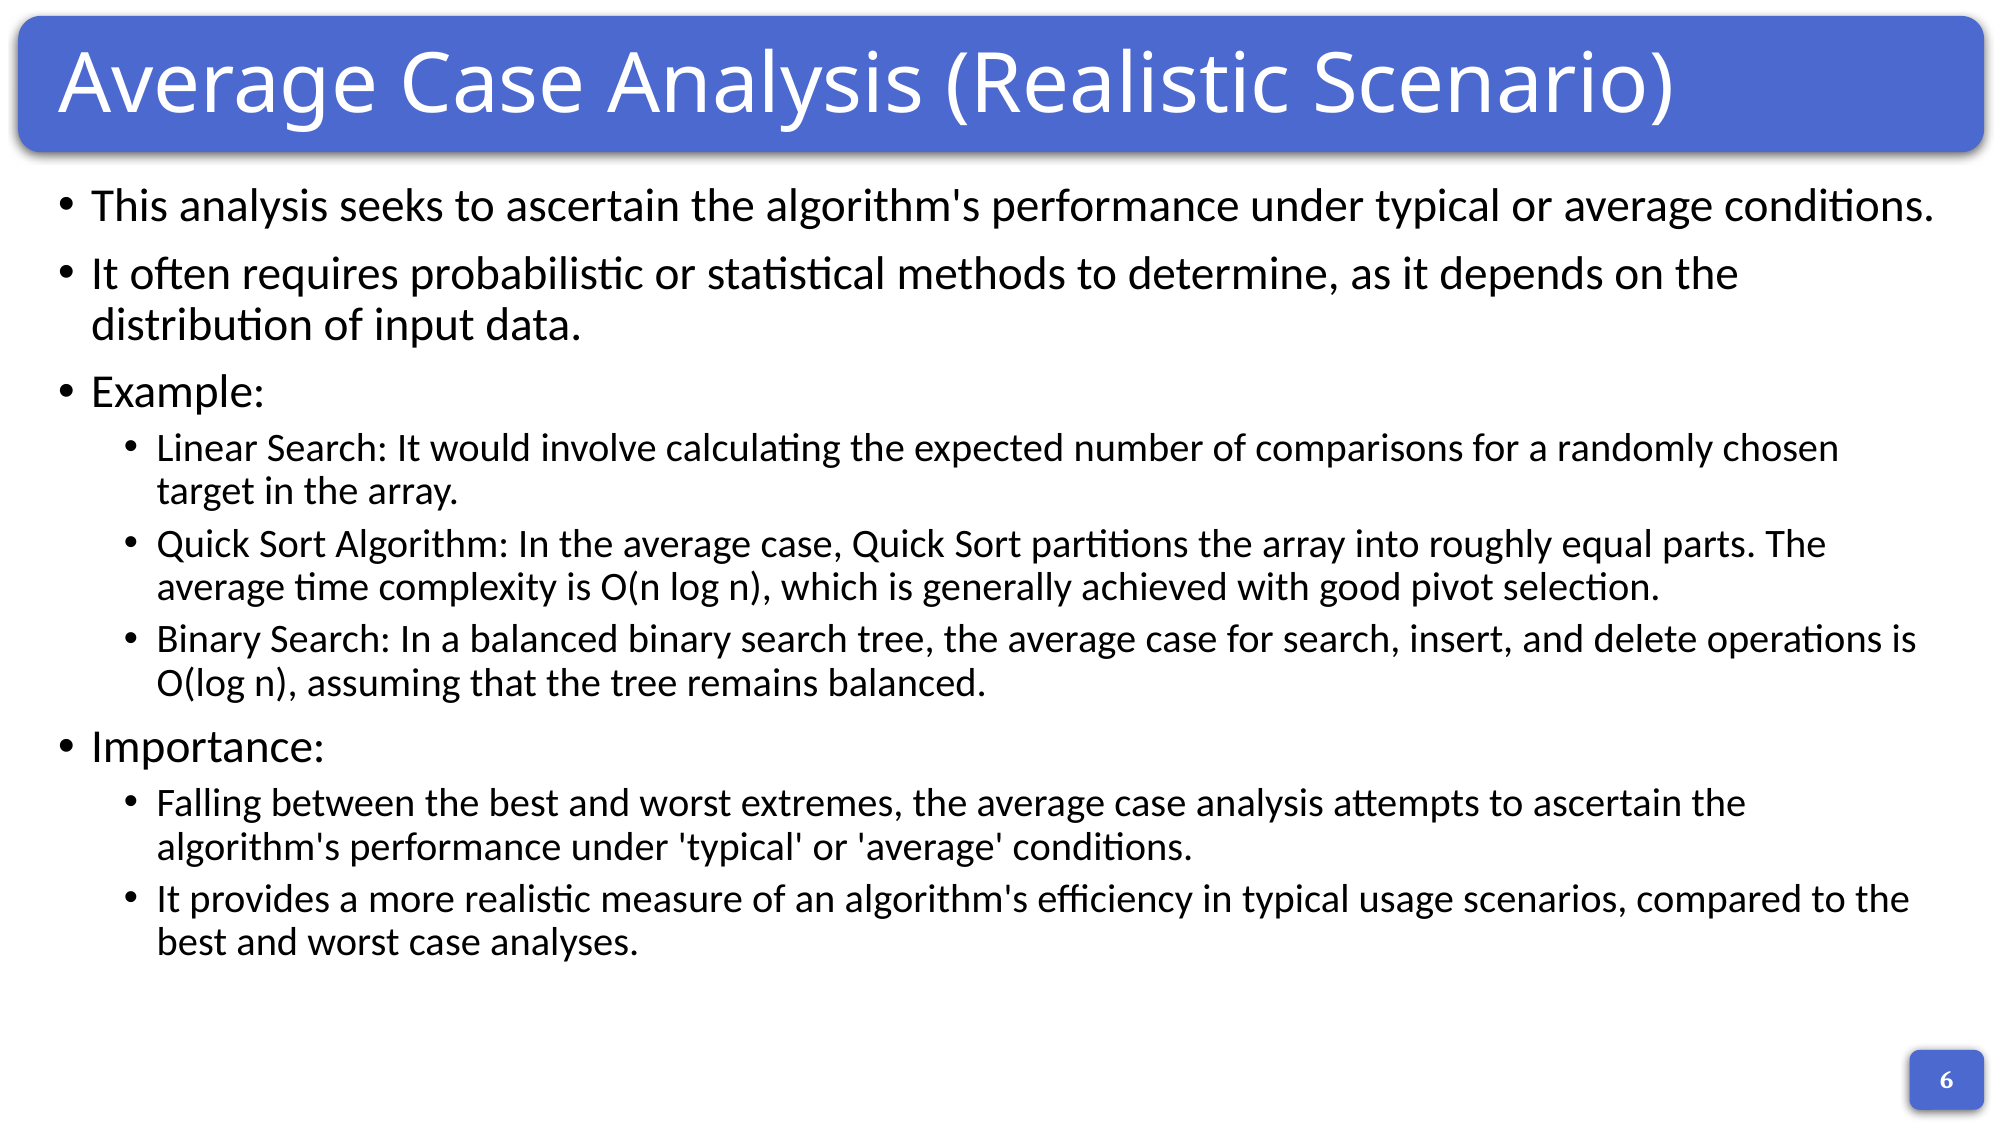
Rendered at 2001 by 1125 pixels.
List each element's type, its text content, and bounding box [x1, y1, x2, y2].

slide_number 6 [1909, 1049, 1985, 1107]
title Average Case Analysis (Realistic Scenario) [43, 37, 1957, 134]
list This analysis seeks to ascertain the algorithm's performance under typical or average conditions. It often requires probabilistic or statistical methods to determine, as it depends on the distribution of input data. Example: Linear Search: It would involve calculating the expected number of comparisons for a randomly chosen target in the array. Quick Sort Algorithm: In the average case, Quick Sort partitions the array into roughly equal parts. The average time complexity is O(n log n), which is generally achieved with good pivot selection. Binary Search: In a balanced binary search tree, the average case for search, insert, and delete operations is O(log n), assuming that the tree remains balanced. Importance: Falling between the best and worst extremes, the average case analysis attempts to ascertain the algorithm's performance under 'typical' or 'average' conditions. It provides a more realistic measure of an algorithm's efficiency in typical usage scenarios, compared to the best and worst case analyses. [43, 173, 1957, 1014]
